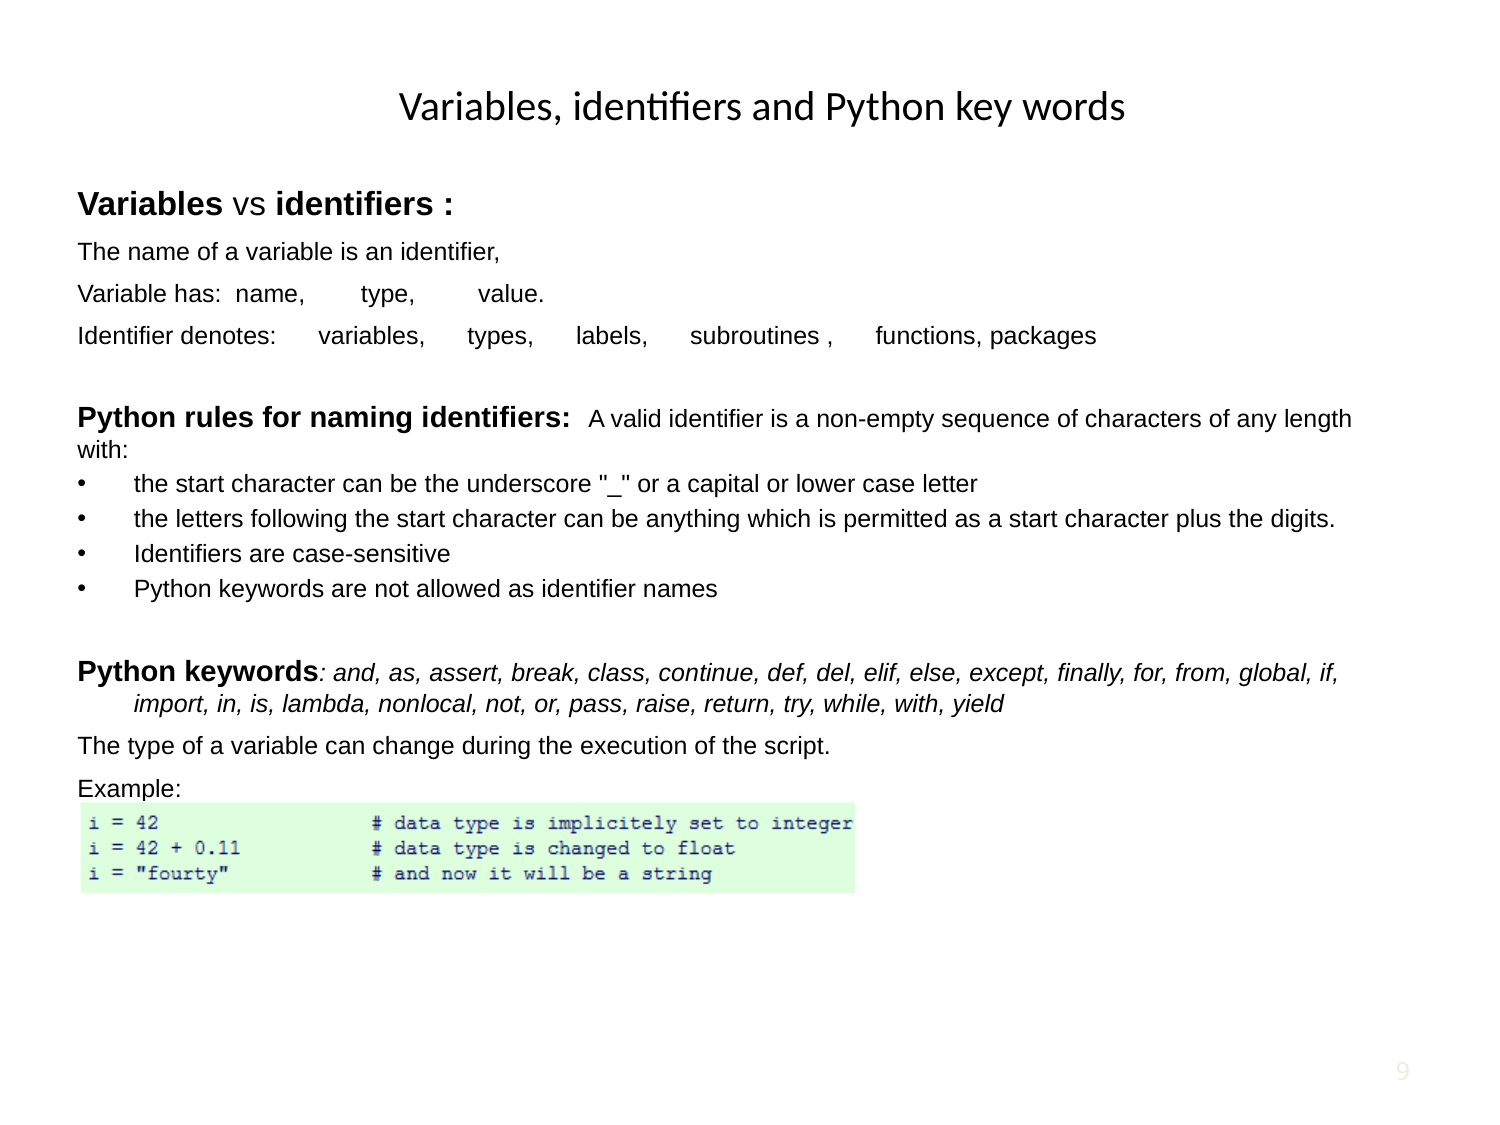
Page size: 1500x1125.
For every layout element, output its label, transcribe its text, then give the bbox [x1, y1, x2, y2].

slide_number 8 [1074, 1043, 1425, 1103]
picture [77, 801, 855, 893]
list Variables vs identifiers : The name of a variable is an identifier, Variable has: name, type, value. Identifier denotes: variables, types, labels, subroutines , functions, packages Python rules for naming identifiers: A valid identifier is a non-empty sequence of characters of any length with: the start character can be the underscore "_" or a capital or lower case letter the letters following the start character can be anything which is permitted as a start character plus the digits. Identifiers are case-sensitive Python keywords are not allowed as identifier names Python keywords: and, as, assert, break, class, continue, def, del, elif, else, except, finally, for, from, global, if, import, in, is, lambda, nonlocal, not, or, pass, raise, return, try, while, with, yield The type of a variable can change during the execution of the script. Example: [62, 174, 1426, 1043]
title Variables, identifiers and Python key words [99, 44, 1426, 163]
